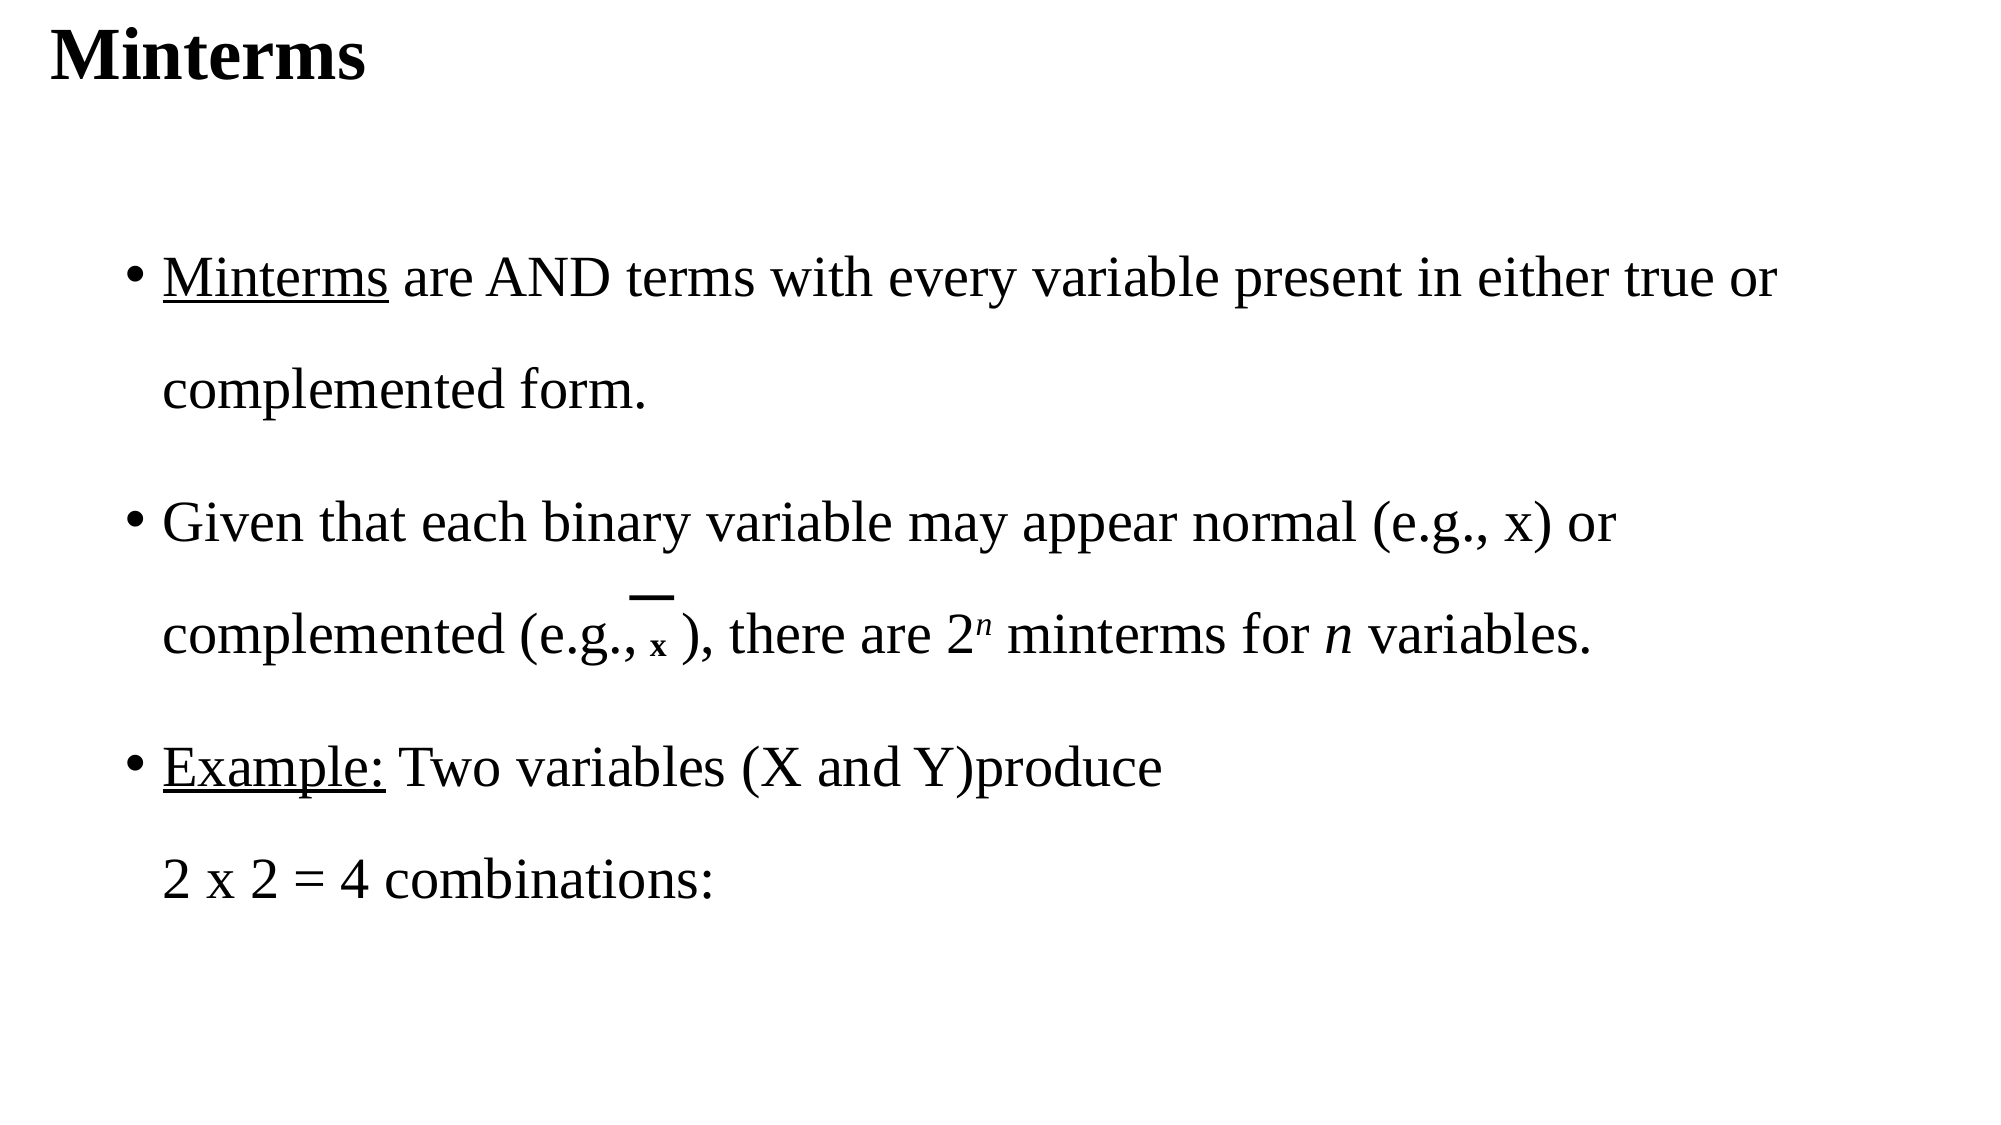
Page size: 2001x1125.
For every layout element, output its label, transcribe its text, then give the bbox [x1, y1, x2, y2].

text_box x [649, 583, 667, 664]
list Minterms are AND terms with every variable present in either true or complemented form. Given that each binary variable may appear normal (e.g., x) or complemented (e.g., ), there are 2n minterms for n variables. Example: Two variables (X and Y)produce 2 x 2 = 4 combinations: [109, 188, 1962, 996]
title Minterms [35, 22, 447, 88]
